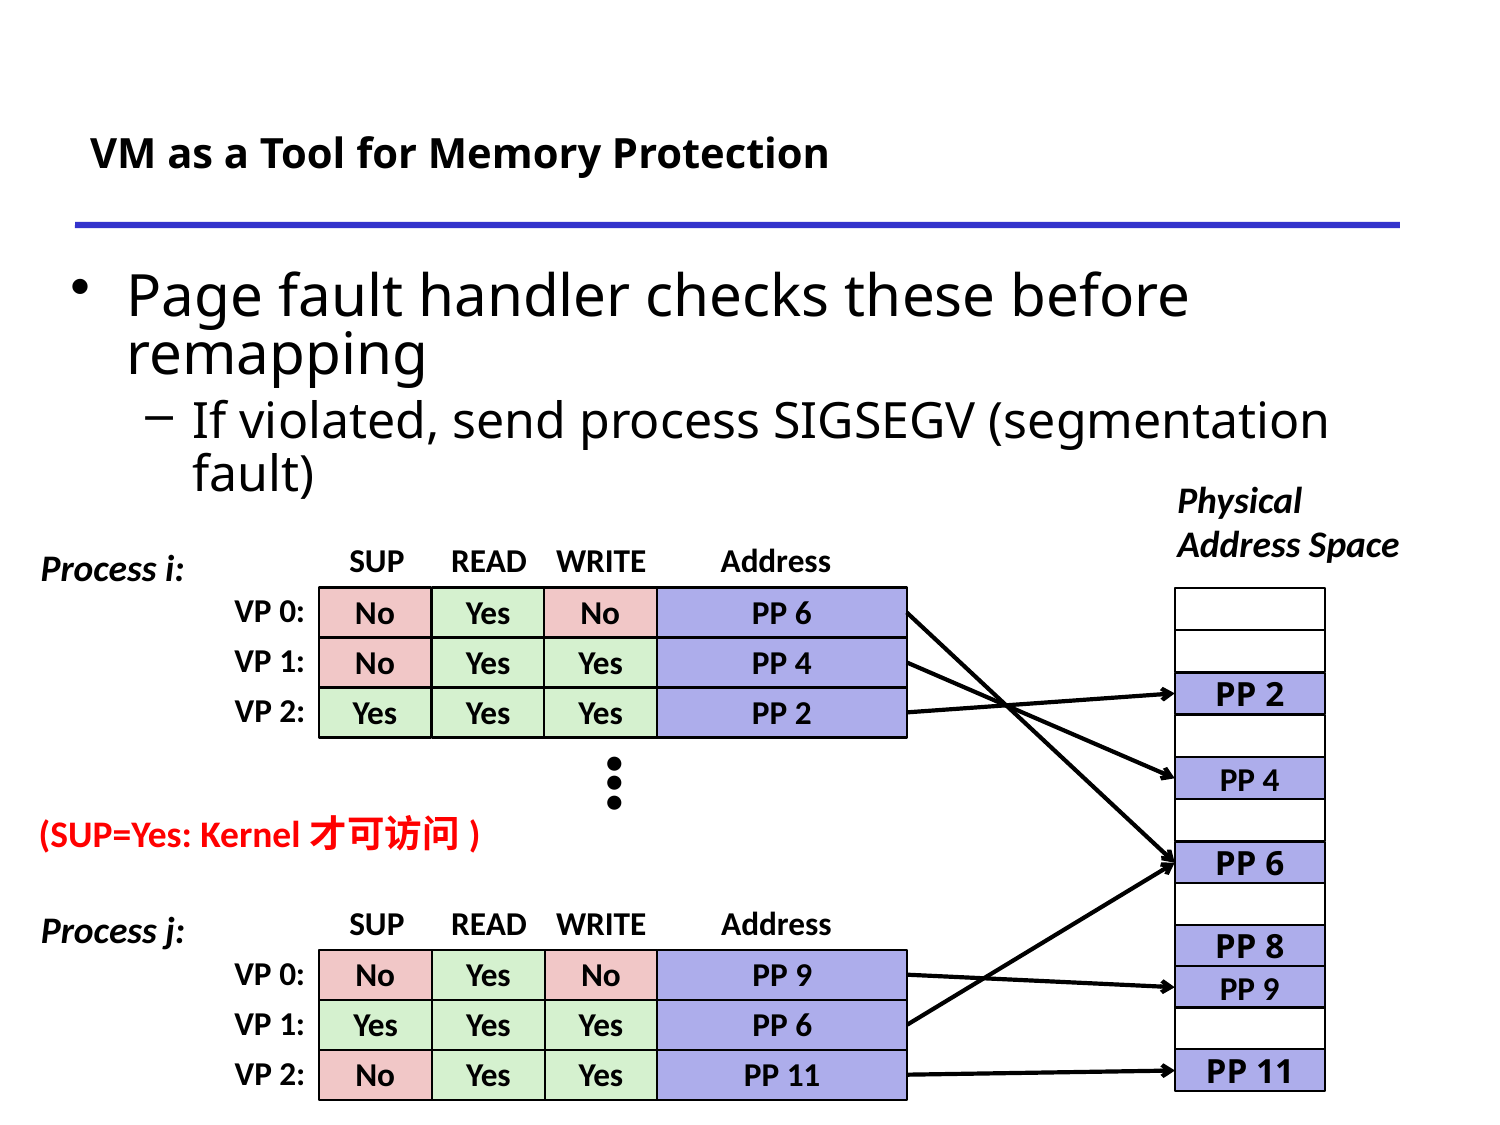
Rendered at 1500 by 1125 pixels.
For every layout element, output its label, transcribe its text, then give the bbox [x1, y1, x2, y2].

text_box Yes [432, 587, 544, 637]
text_box READ [436, 537, 541, 587]
text_box PP 4 [657, 637, 907, 687]
text_box PP 8 [1174, 924, 1325, 966]
text_box VP 1: [219, 999, 321, 1049]
text_box [1006, 706, 1175, 862]
text_box [1174, 882, 1325, 924]
text_box Yes [432, 687, 544, 738]
text_box Yes [432, 637, 544, 687]
text_box No [321, 949, 432, 999]
text_box PP 6 [657, 587, 907, 637]
text_box (SUP=Yes: Kernel才可访问) [23, 802, 496, 863]
text_box VP 0: [219, 949, 321, 999]
text_box PP 11 [658, 1049, 908, 1100]
text_box Address [706, 899, 847, 949]
text_box PP 11 [1174, 1049, 1325, 1092]
text_box WRITE [541, 537, 662, 587]
text_box VP 1: [219, 636, 318, 686]
text_box [1007, 706, 1175, 780]
text_box [985, 978, 1175, 994]
text_box No [544, 587, 657, 637]
text_box Yes [318, 687, 432, 738]
text_box WRITE [541, 899, 662, 949]
text_box No [318, 587, 432, 637]
text_box [907, 1063, 1175, 1078]
text_box SUP [334, 537, 420, 587]
text_box [1174, 798, 1325, 841]
text_box Physical Address Space [1162, 471, 1438, 574]
text_box Yes [544, 637, 657, 687]
text_box VP 2: [219, 686, 318, 737]
text_box [1174, 588, 1325, 630]
text_box No [321, 1049, 432, 1100]
text_box [907, 862, 1175, 1025]
text_box Yes [432, 949, 544, 999]
text_box Address [705, 537, 847, 587]
text_box Yes [544, 999, 658, 1049]
text_box READ [436, 899, 541, 949]
text_box VP 0: [219, 586, 321, 636]
text_box PP 2 [1174, 672, 1325, 715]
text_box Yes [432, 1049, 544, 1100]
text_box PP 2 [657, 687, 907, 738]
text_box Yes [432, 999, 544, 1049]
text_box Yes [544, 687, 657, 738]
text_box SUP [334, 899, 420, 949]
text_box [906, 687, 1175, 713]
text_box PP 9 [658, 949, 908, 999]
list Page fault handler checks these before remapping If violated, send process SIGSEGV (segmentation fault) [55, 262, 1419, 475]
text_box [1174, 1007, 1325, 1049]
text_box • • • [591, 750, 632, 824]
text_box [1174, 630, 1325, 672]
text_box Yes [544, 1049, 658, 1100]
text_box Process j: [25, 904, 201, 960]
text_box [1174, 715, 1325, 757]
text_box PP 6 [1174, 841, 1325, 882]
text_box No [318, 637, 432, 687]
text_box VP 2: [219, 1049, 321, 1100]
text_box PP 9 [1174, 966, 1325, 1007]
text_box Yes [321, 999, 432, 1049]
text_box PP 6 [658, 999, 908, 1049]
text_box Process i: [25, 542, 200, 597]
text_box PP 4 [1174, 757, 1325, 798]
text_box No [544, 949, 658, 999]
title VM as a Tool for Memory Protection [75, 75, 1438, 229]
